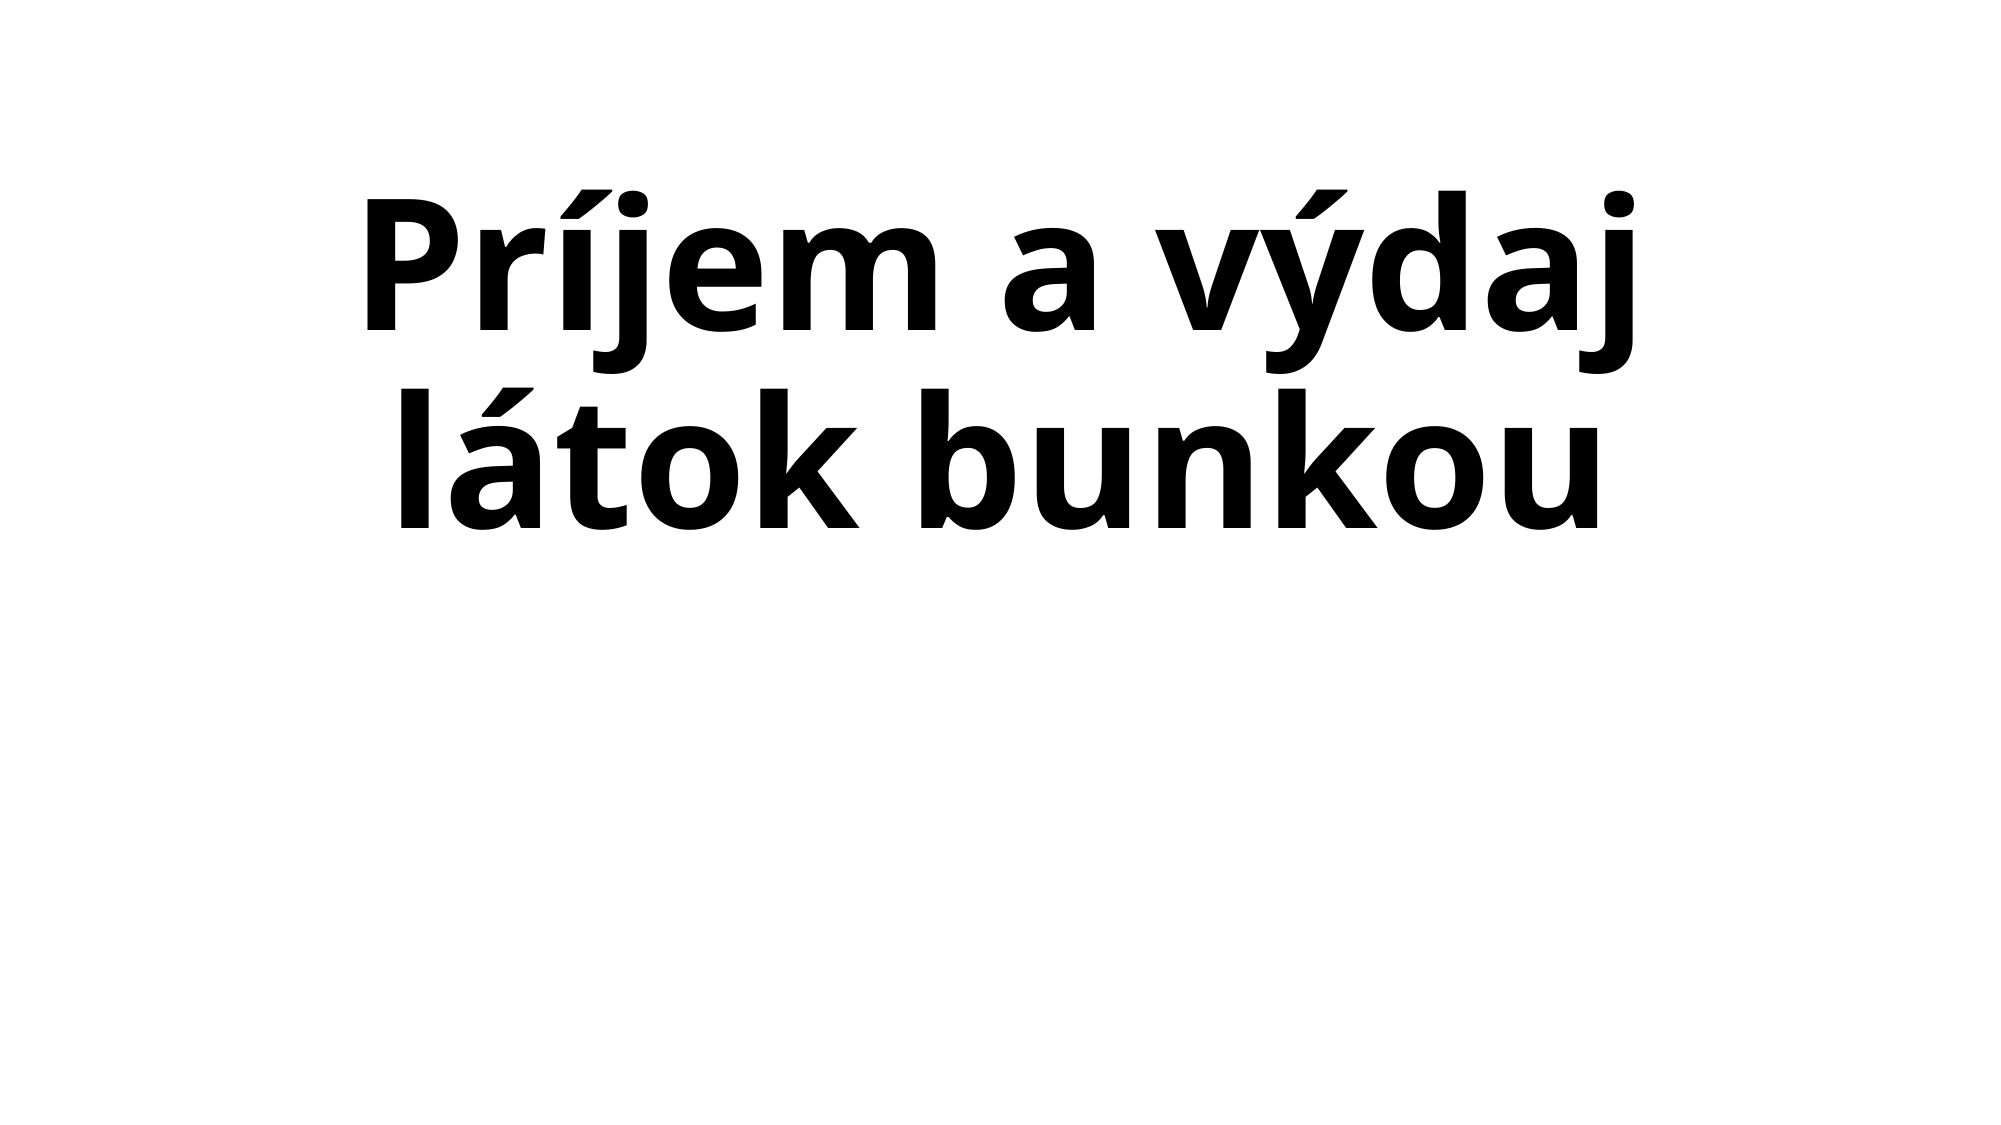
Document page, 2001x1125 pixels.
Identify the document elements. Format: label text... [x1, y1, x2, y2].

title Príjem a výdaj látok bunkou [249, 184, 1750, 576]
